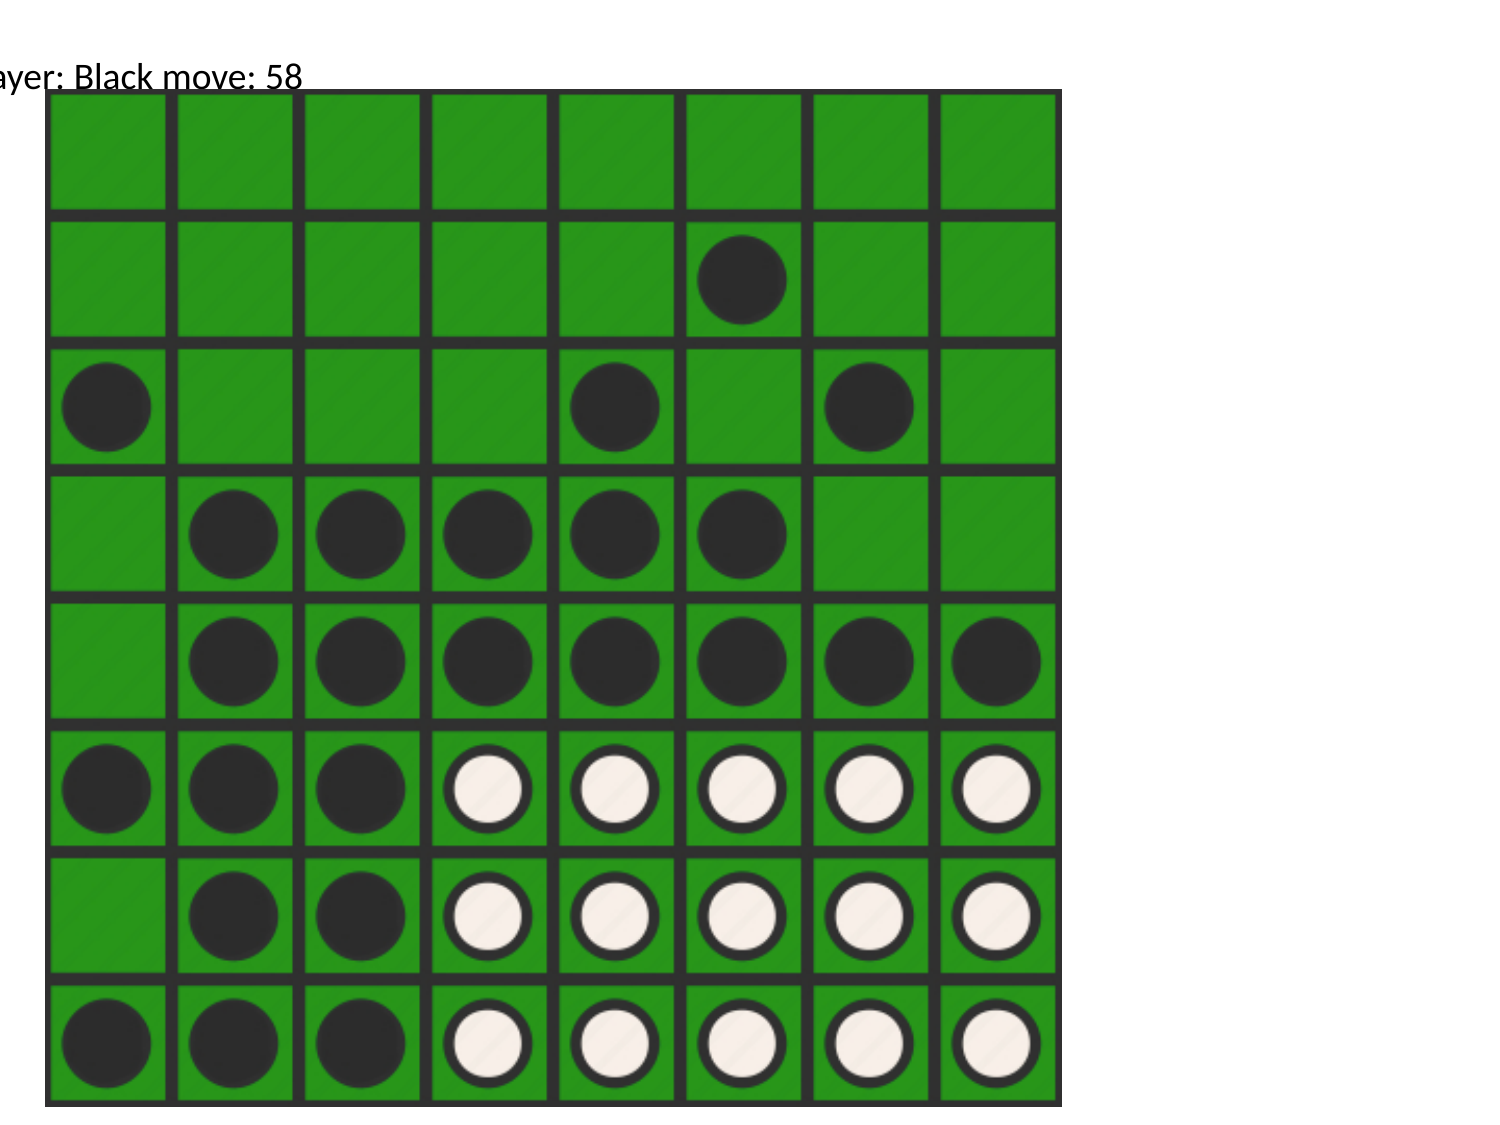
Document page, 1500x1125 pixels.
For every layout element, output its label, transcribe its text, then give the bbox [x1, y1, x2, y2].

text_box turn: 35 player: Black move: 58 [0, 44, 319, 105]
picture [44, 89, 1062, 1107]
